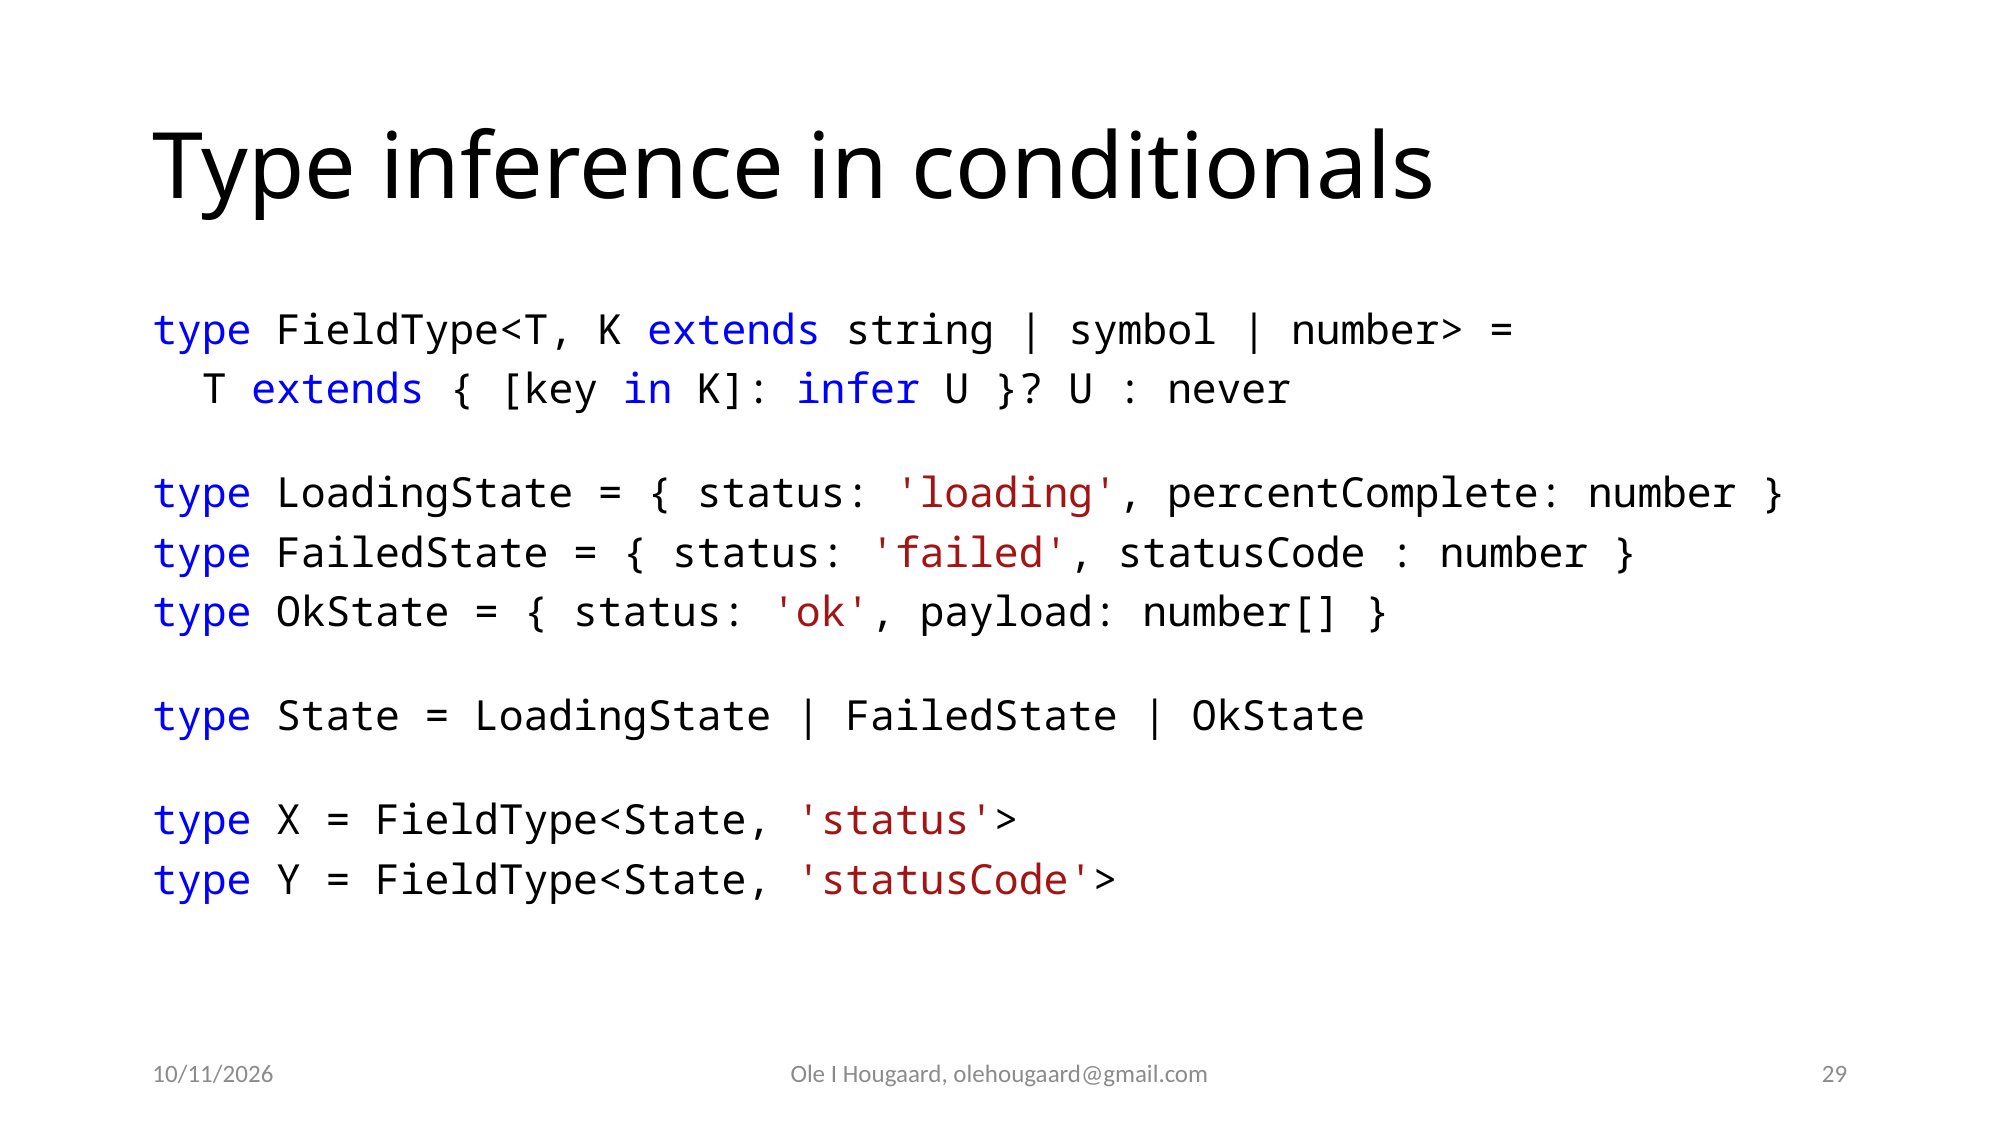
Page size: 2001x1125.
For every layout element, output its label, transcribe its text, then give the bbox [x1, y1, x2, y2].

footer Ole I Hougaard, olehougaard@gmail.com [662, 1042, 1338, 1103]
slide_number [137, 1042, 588, 1103]
slide_number 29 [1412, 1042, 1863, 1103]
title Type inference in conditionals [137, 59, 1863, 278]
list type FieldType<T, K extends string | symbol | number> = T extends { [key in K]: infer U }? U : never type LoadingState = { status: 'loading', percentComplete: number } type FailedState = { status: 'failed', statusCode : number } type OkState = { status: 'ok', payload: number[] } type State = LoadingState | FailedState | OkState type X = FieldType<State, 'status'> type Y = FieldType<State, 'statusCode'> [137, 301, 1863, 1019]
